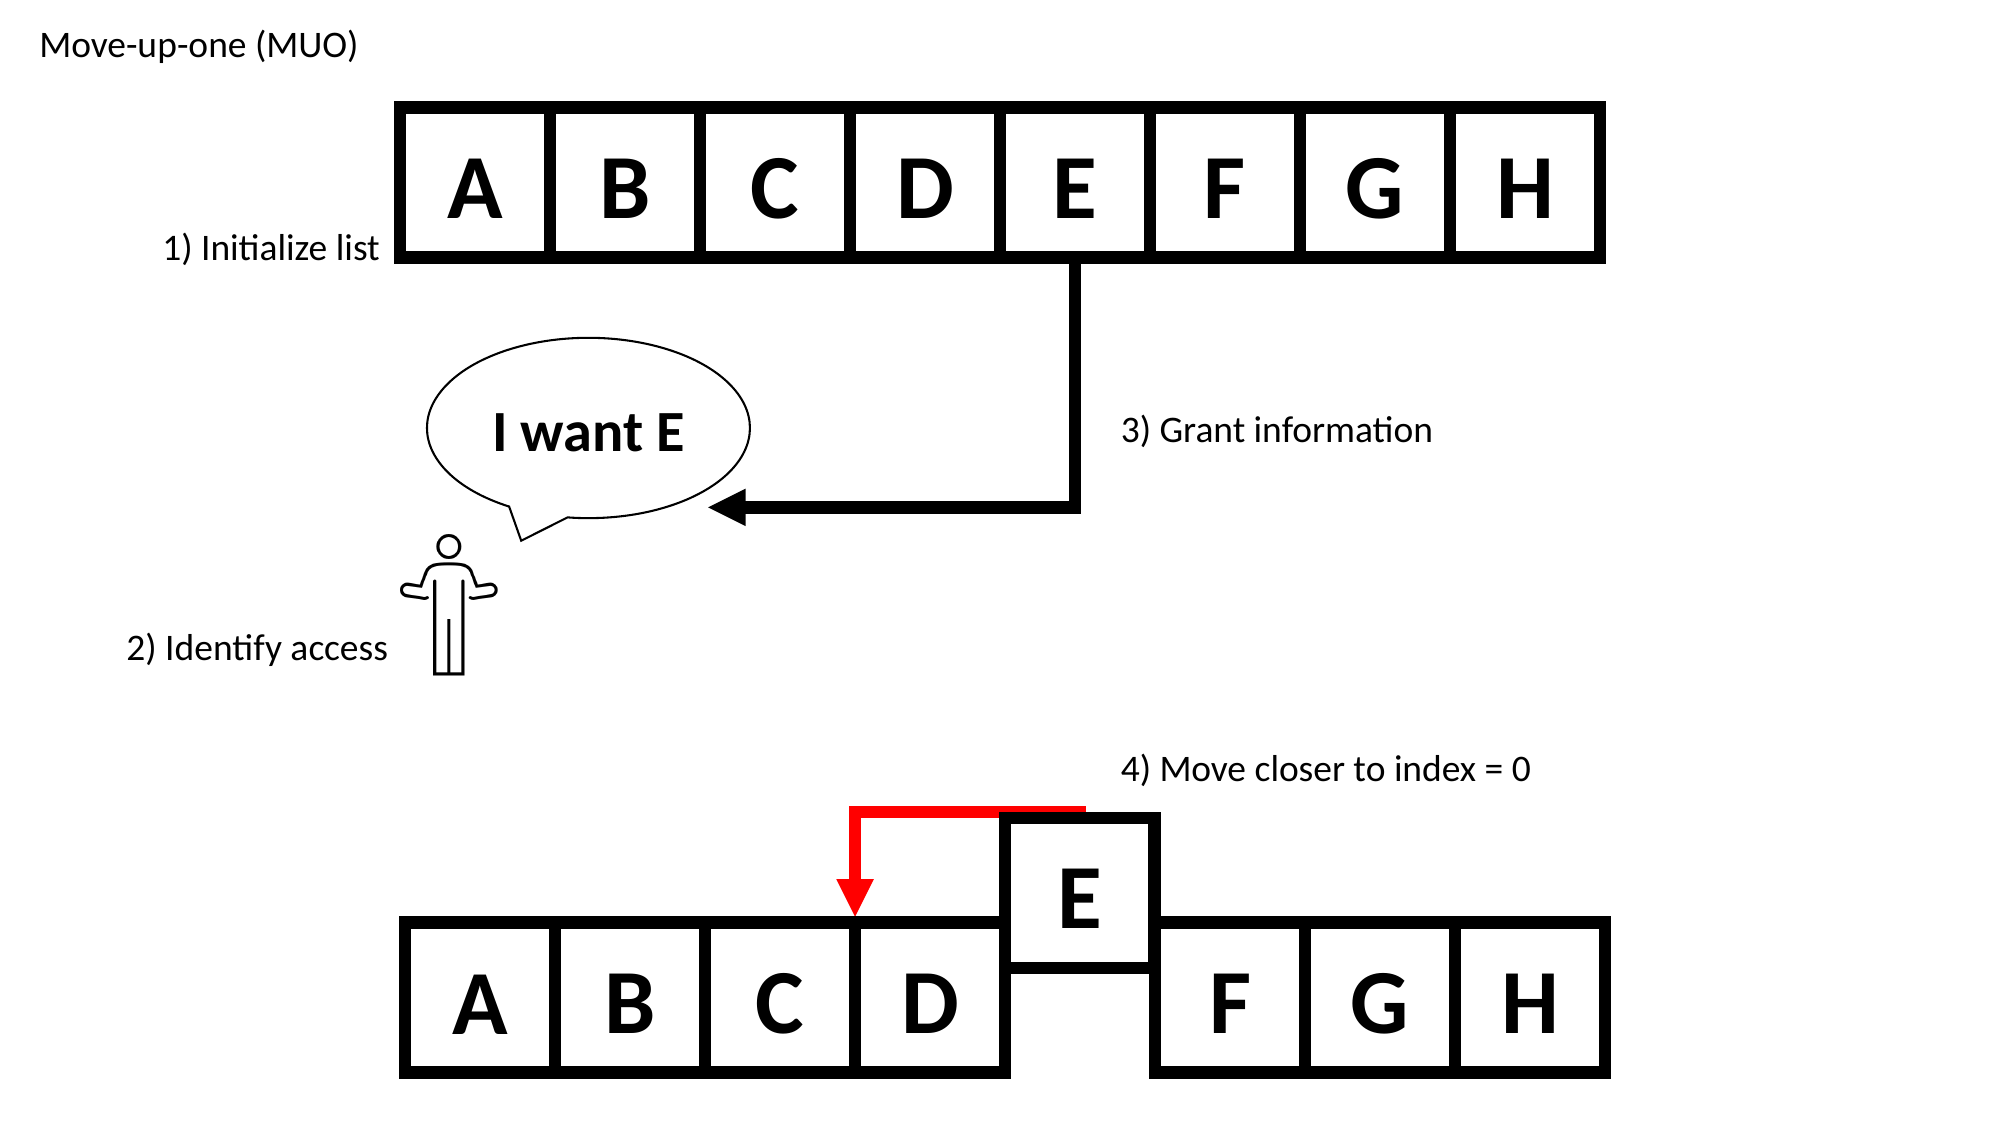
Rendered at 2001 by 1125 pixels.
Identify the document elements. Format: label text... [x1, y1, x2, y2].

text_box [766, 199, 1017, 566]
text_box 2) Identify access [53, 616, 373, 676]
text_box I want E [425, 336, 751, 541]
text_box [399, 107, 1600, 258]
text_box Move-up-one (MUO) [24, 12, 404, 73]
text_box 1) Initialize list [115, 215, 395, 275]
text_box 3) Grant information [1105, 397, 1450, 458]
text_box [404, 736, 1605, 1073]
picture [373, 529, 524, 680]
